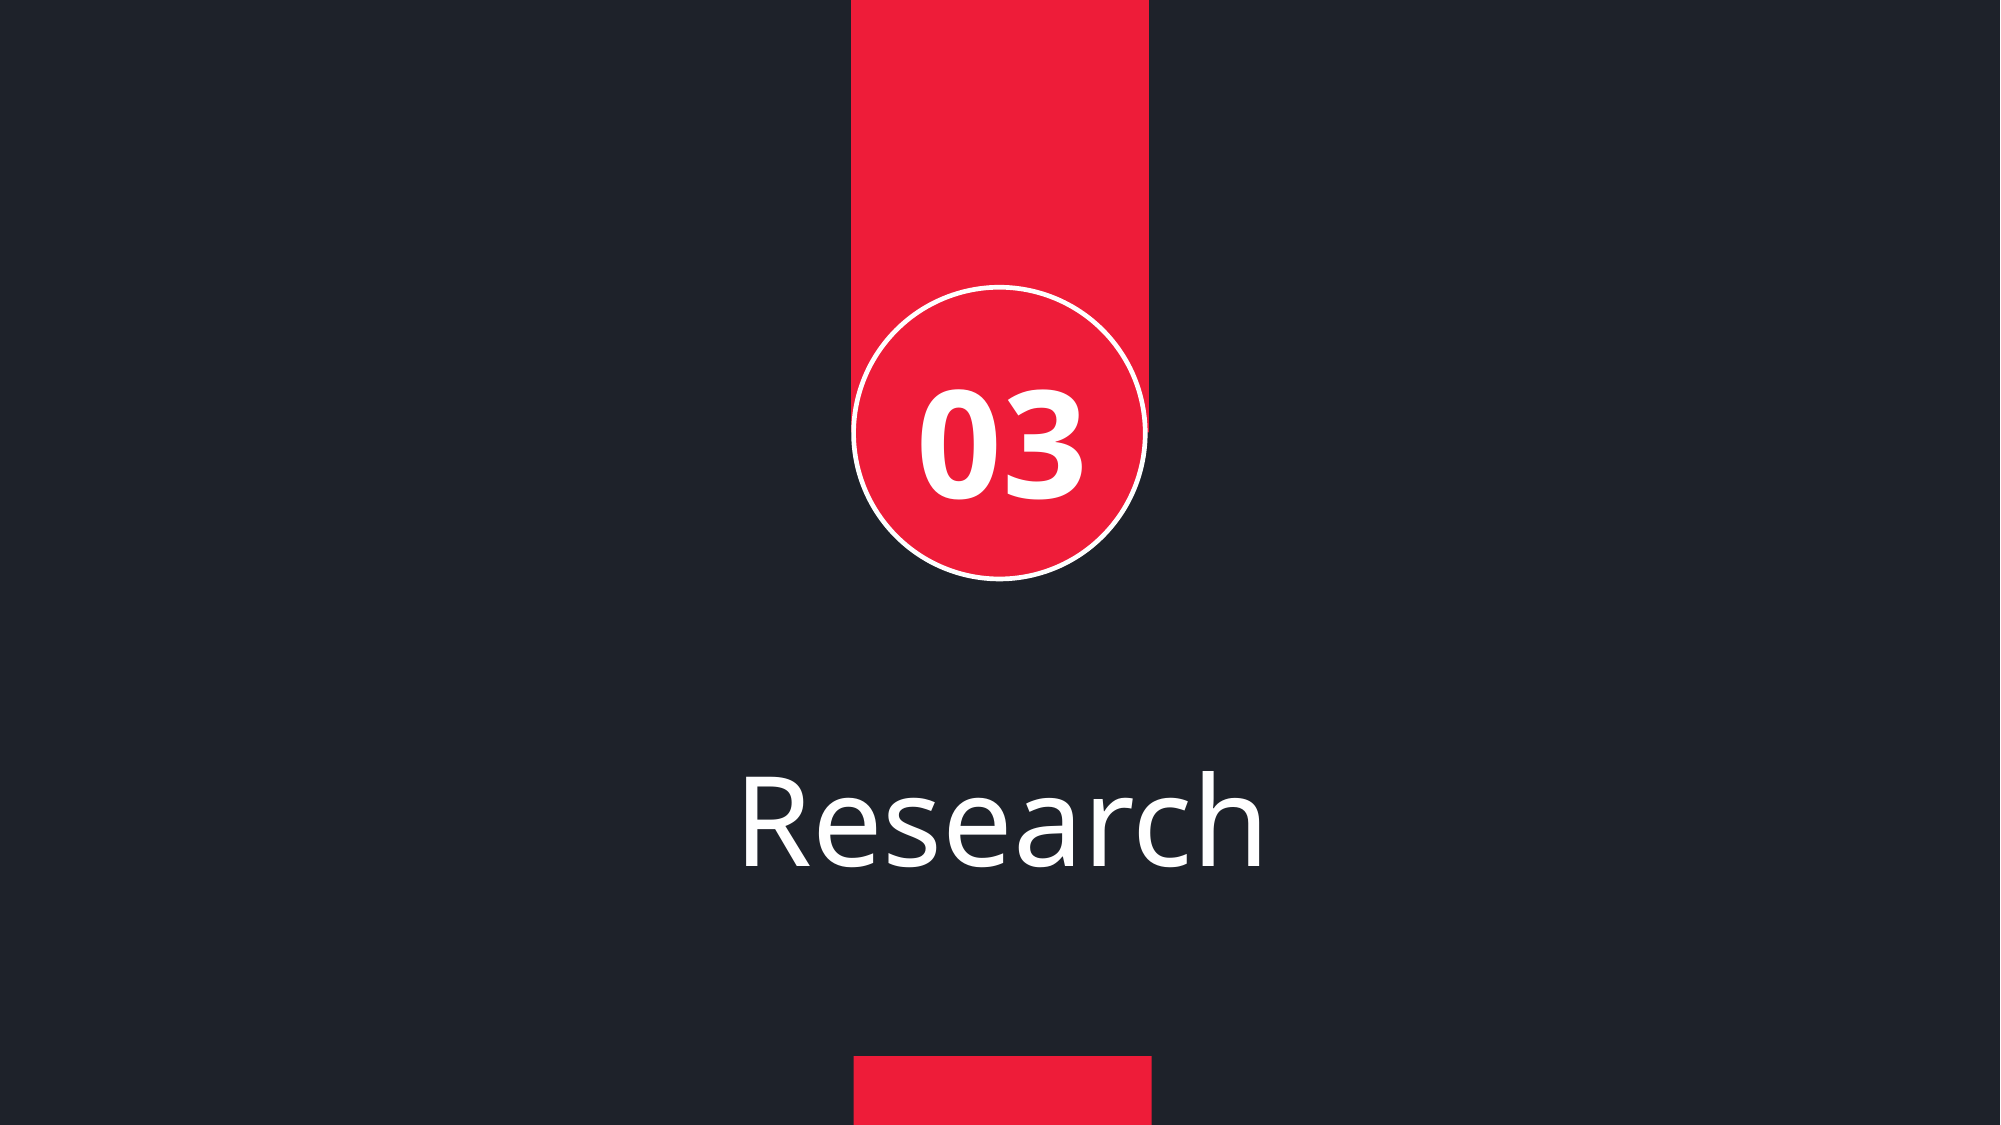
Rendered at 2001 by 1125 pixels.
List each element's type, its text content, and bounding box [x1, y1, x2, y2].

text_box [853, 287, 1146, 580]
text_box [851, 0, 1149, 289]
text_box Research [269, 734, 1736, 901]
text_box [853, 1056, 1152, 1125]
